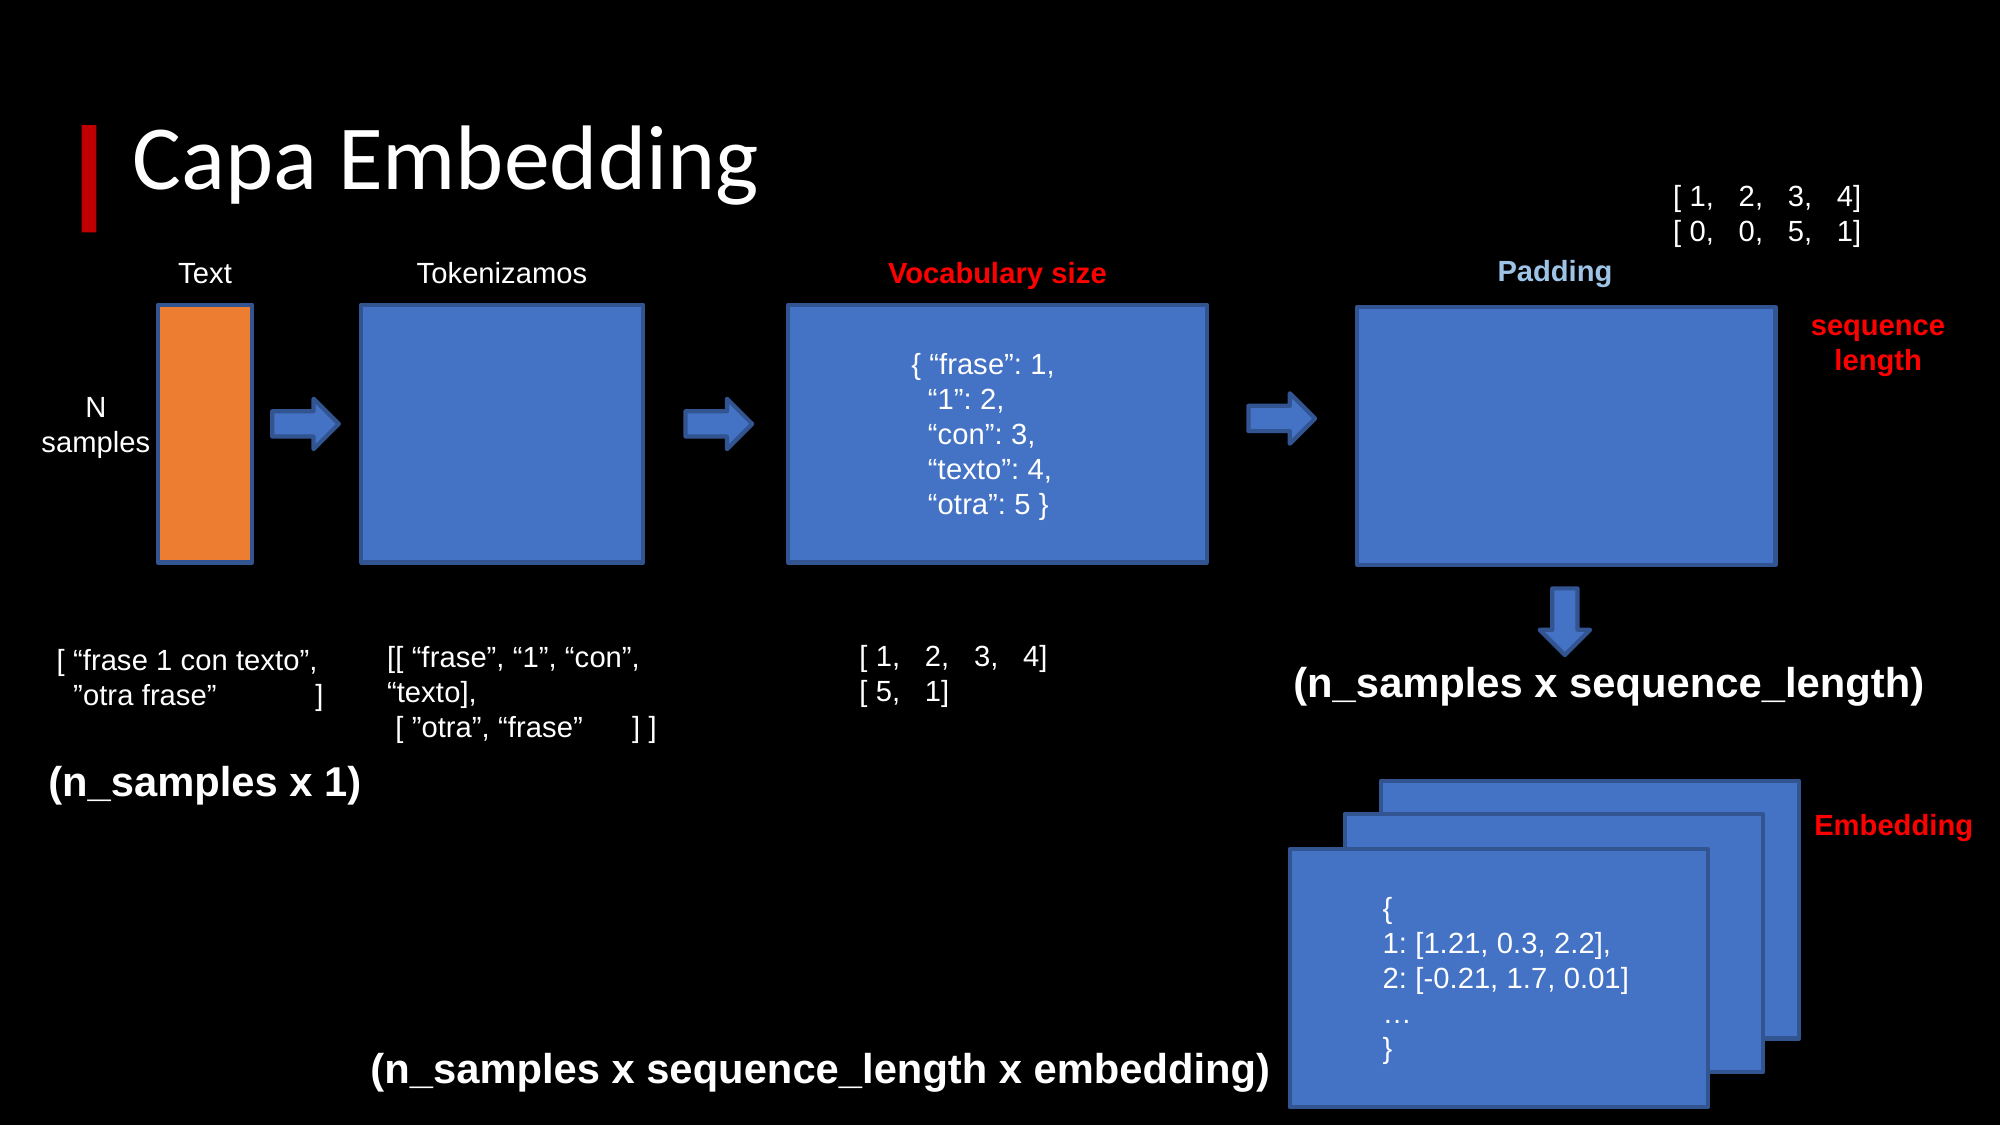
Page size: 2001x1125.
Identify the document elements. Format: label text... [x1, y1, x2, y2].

text_box sequence length [1705, 298, 2000, 384]
text_box [ 1, 2, 3, 4] [ 0, 0, 5, 1] [1658, 169, 1941, 255]
text_box (n_samples x sequence_length) [1217, 648, 2000, 714]
text_box N samples [10, 380, 182, 466]
title Capa Embedding [117, 50, 1843, 269]
text_box [1765, 849, 1801, 1041]
text_box [156, 303, 254, 565]
text_box [[ “frase”, “1”, “con”, “texto], [ ”otra”, “frase” ] ] [372, 631, 754, 751]
text_box Embedding [1720, 798, 2000, 849]
text_box Padding [1382, 244, 1728, 295]
text_box [683, 396, 755, 452]
text_box [1537, 586, 1593, 648]
text_box Text [119, 246, 291, 297]
text_box [1288, 847, 1710, 1109]
text_box [1343, 812, 1765, 1074]
text_box [1246, 391, 1318, 446]
text_box [270, 396, 341, 452]
text_box [1355, 305, 1778, 567]
text_box [81, 125, 97, 233]
text_box Tokenizamos [329, 246, 676, 297]
text_box [359, 303, 645, 565]
text_box [1379, 779, 1801, 812]
text_box { “frase”: 1, “1”: 2, “con”: 3, “texto”: 4, “otra”: 5 } [896, 337, 1179, 528]
text_box (n_samples x sequence_length x embedding) [315, 1034, 1326, 1099]
text_box { 1: [1.21, 0.3, 2.2], 2: [-0.21, 1.7, 0.01] … } [1367, 882, 1650, 1072]
text_box [786, 303, 1209, 565]
text_box (n_samples x 1) [5, 747, 405, 812]
text_box [ “frase 1 con texto”, ”otra frase” ] [41, 633, 369, 719]
text_box Vocabulary size [824, 246, 1171, 297]
text_box [ 1, 2, 3, 4] [ 5, 1] [844, 630, 1127, 715]
